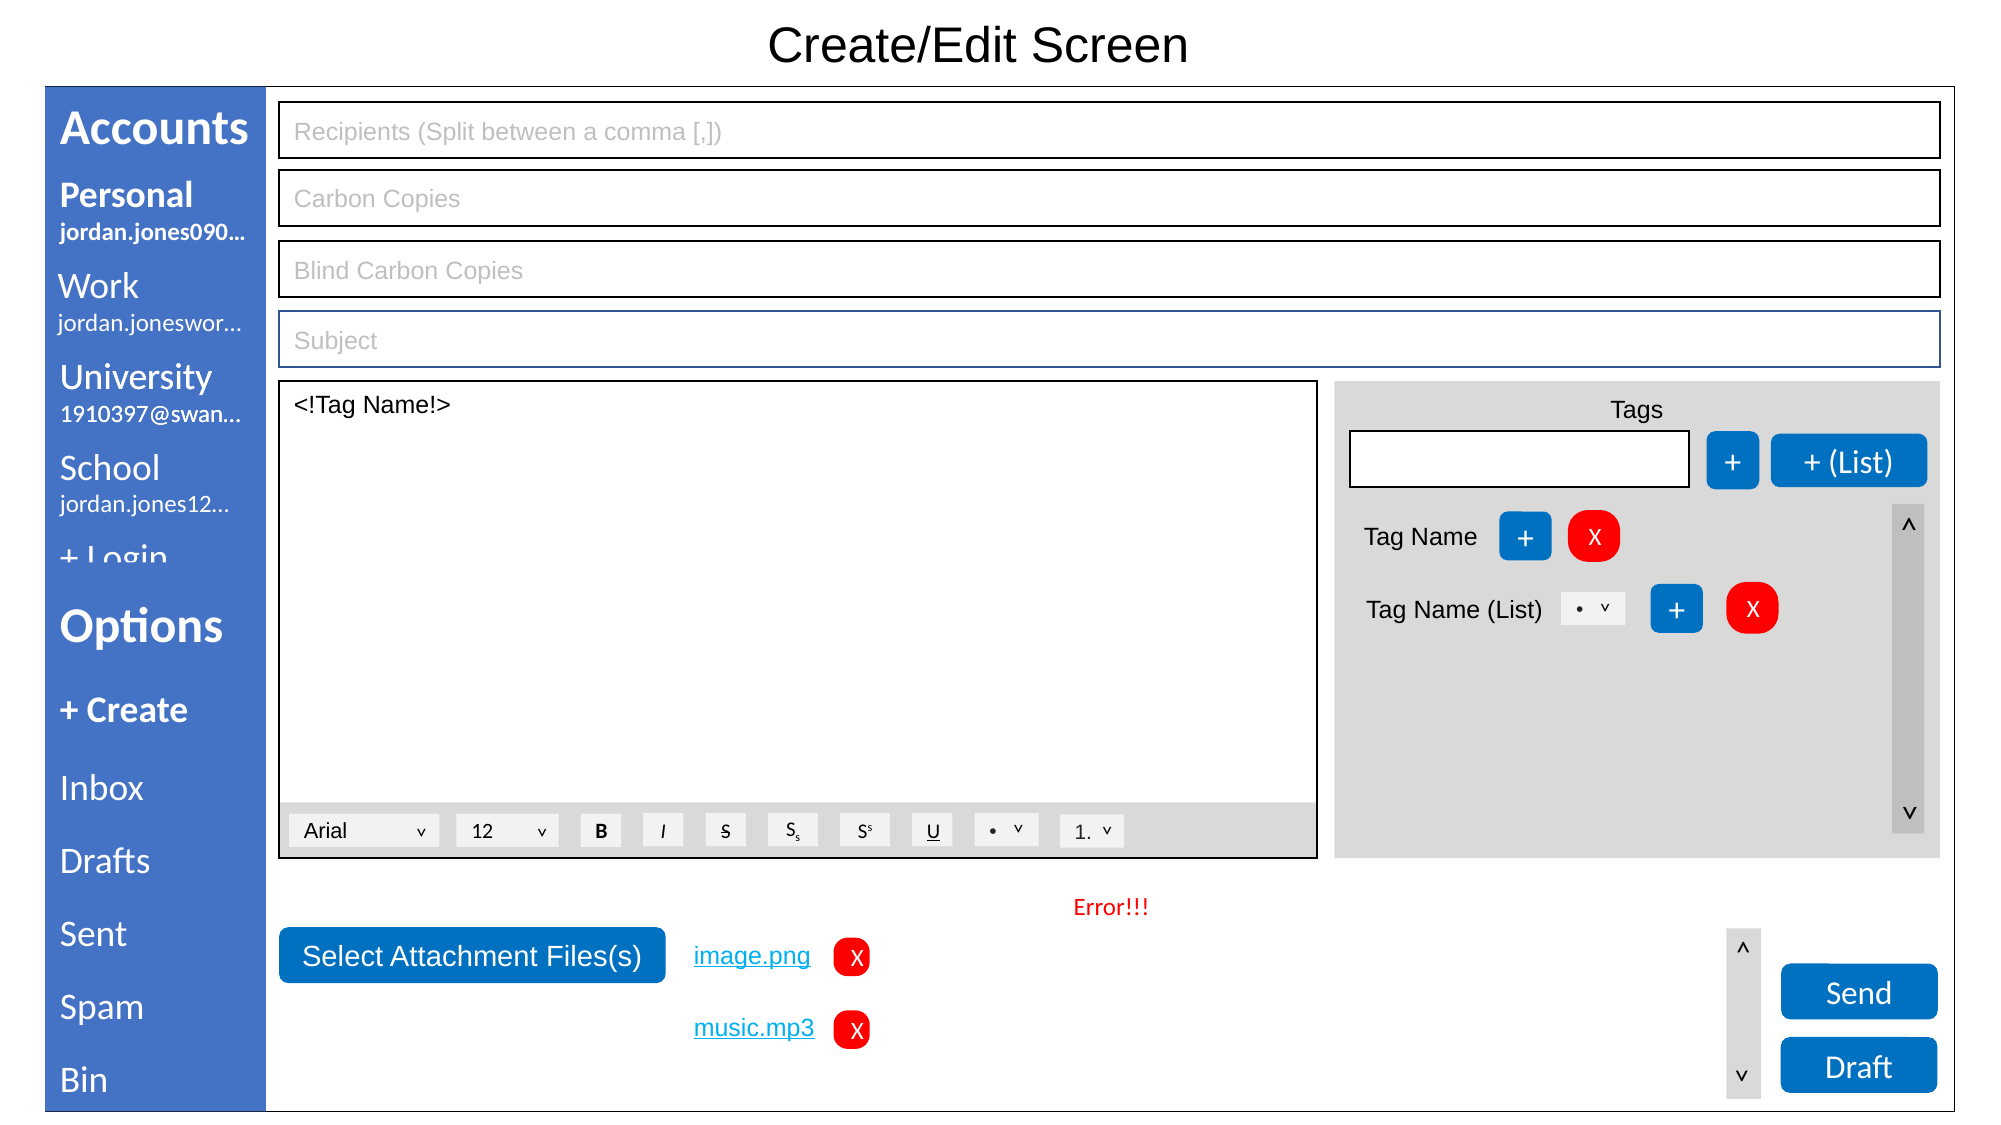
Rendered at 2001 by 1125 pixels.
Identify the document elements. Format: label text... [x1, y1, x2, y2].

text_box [974, 808, 1041, 847]
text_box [1351, 581, 1779, 636]
picture [45, 86, 1955, 1112]
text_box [1561, 587, 1627, 625]
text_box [1349, 508, 1755, 563]
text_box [1716, 928, 1770, 1099]
text_box Create/Edit Screen [741, 5, 1216, 81]
